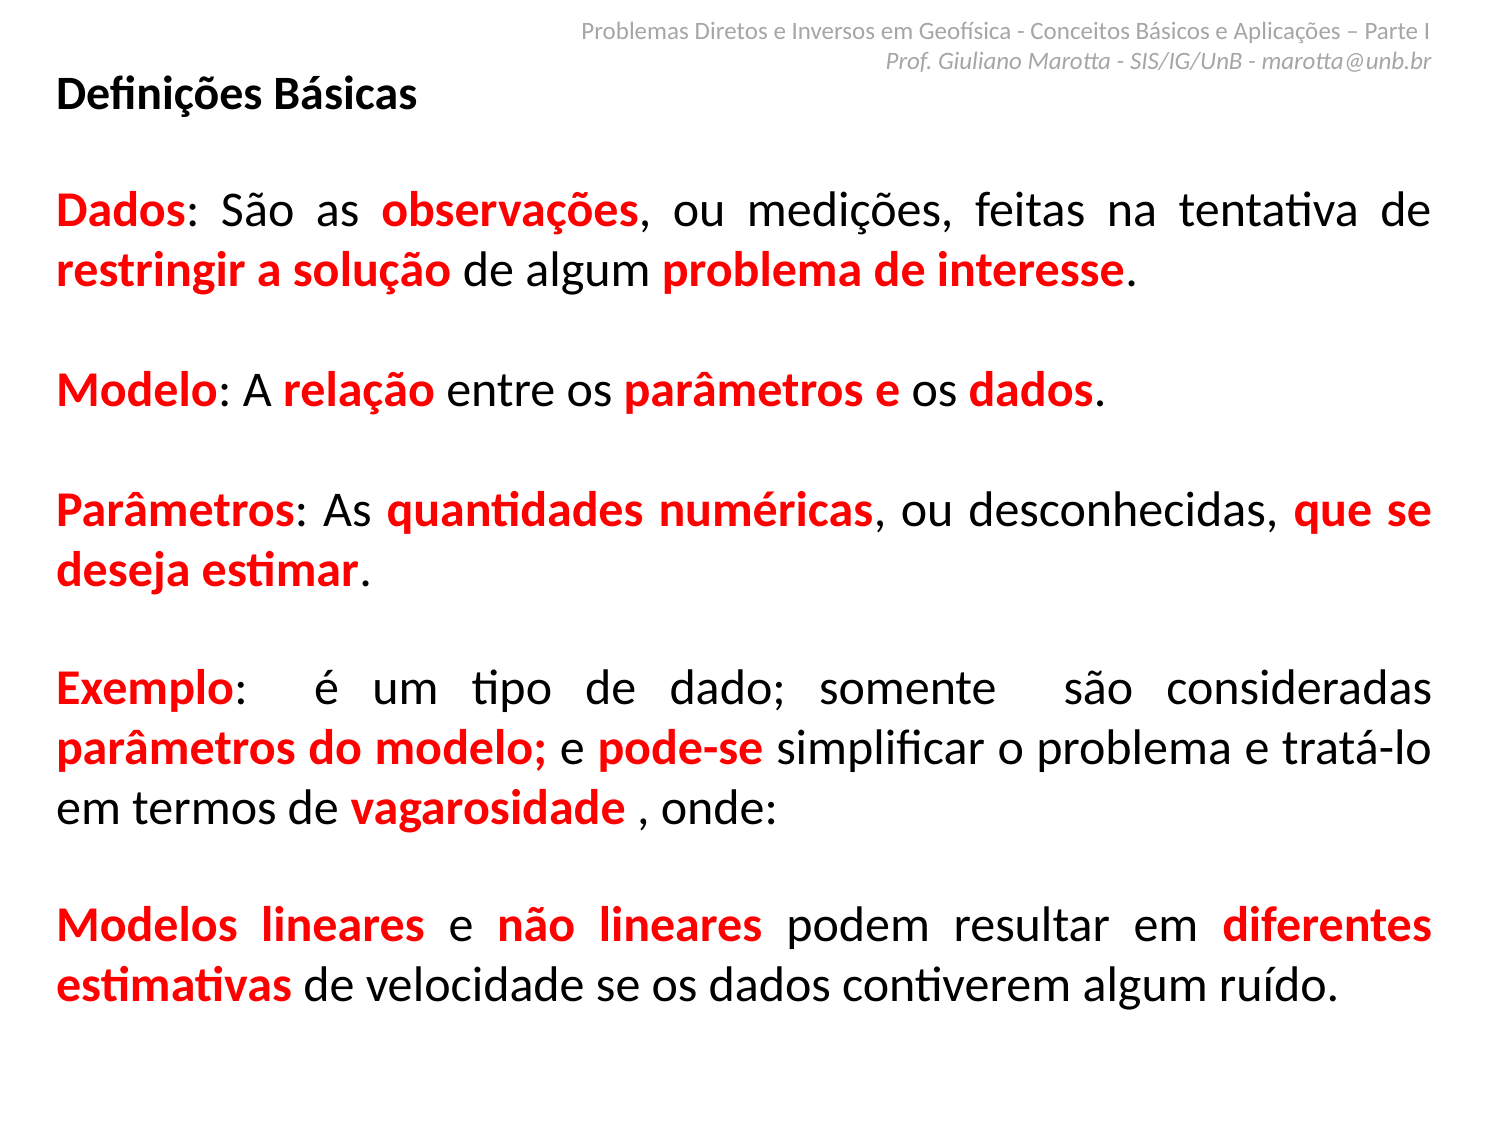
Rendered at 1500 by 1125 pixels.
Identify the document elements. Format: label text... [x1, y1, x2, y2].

text_box Problemas Diretos e Inversos em Geofísica - Conceitos Básicos e Aplicações – Parte I Prof. Giuliano Marotta - SIS/IG/UnB - marotta@unb.br [41, 7, 1447, 82]
